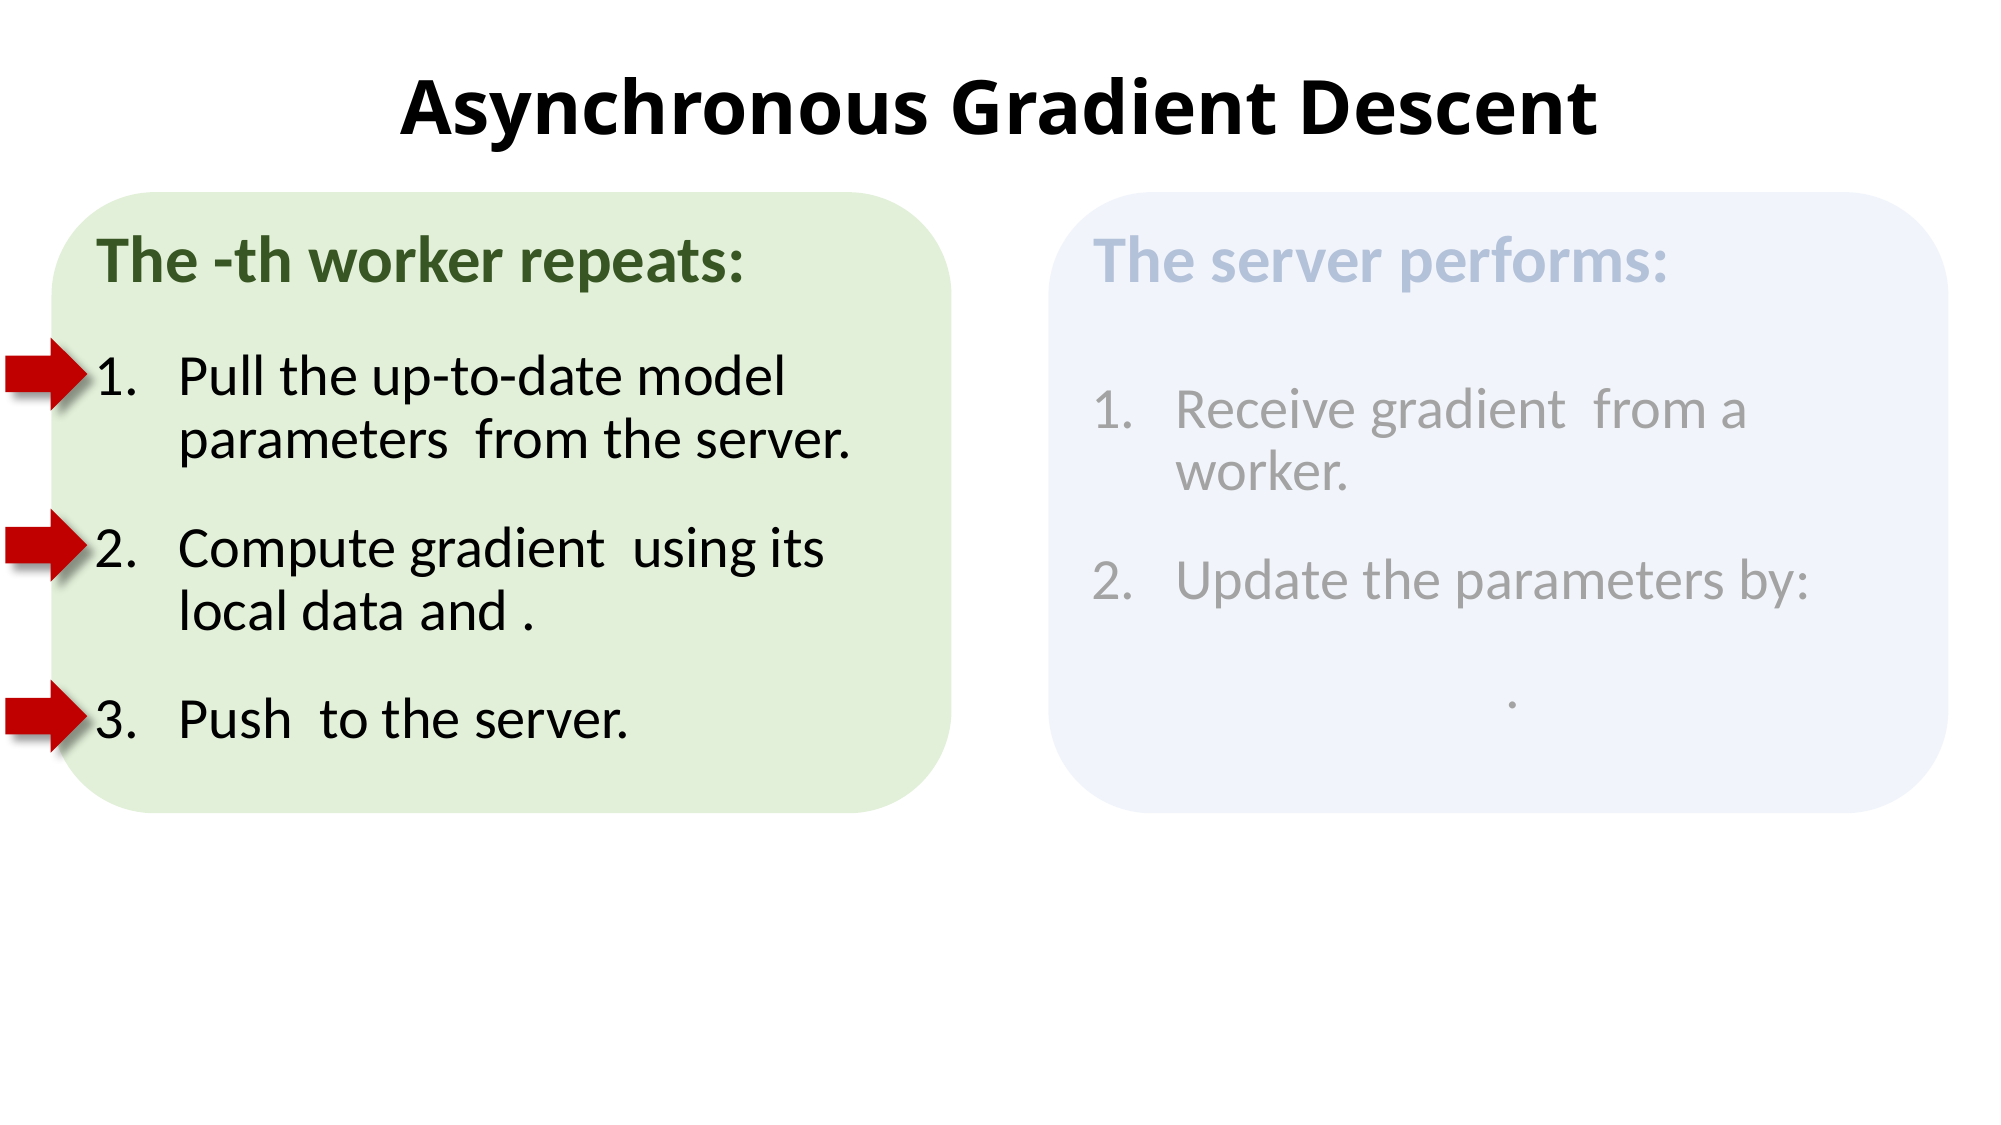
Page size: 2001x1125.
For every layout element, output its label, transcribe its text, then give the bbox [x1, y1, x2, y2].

text_box [4, 335, 89, 414]
text_box [4, 677, 89, 756]
text_box [981, 168, 1971, 849]
text_box [50, 191, 953, 815]
text_box Asynchronous Gradient Descent [137, 1, 1863, 219]
text_box [4, 506, 89, 585]
